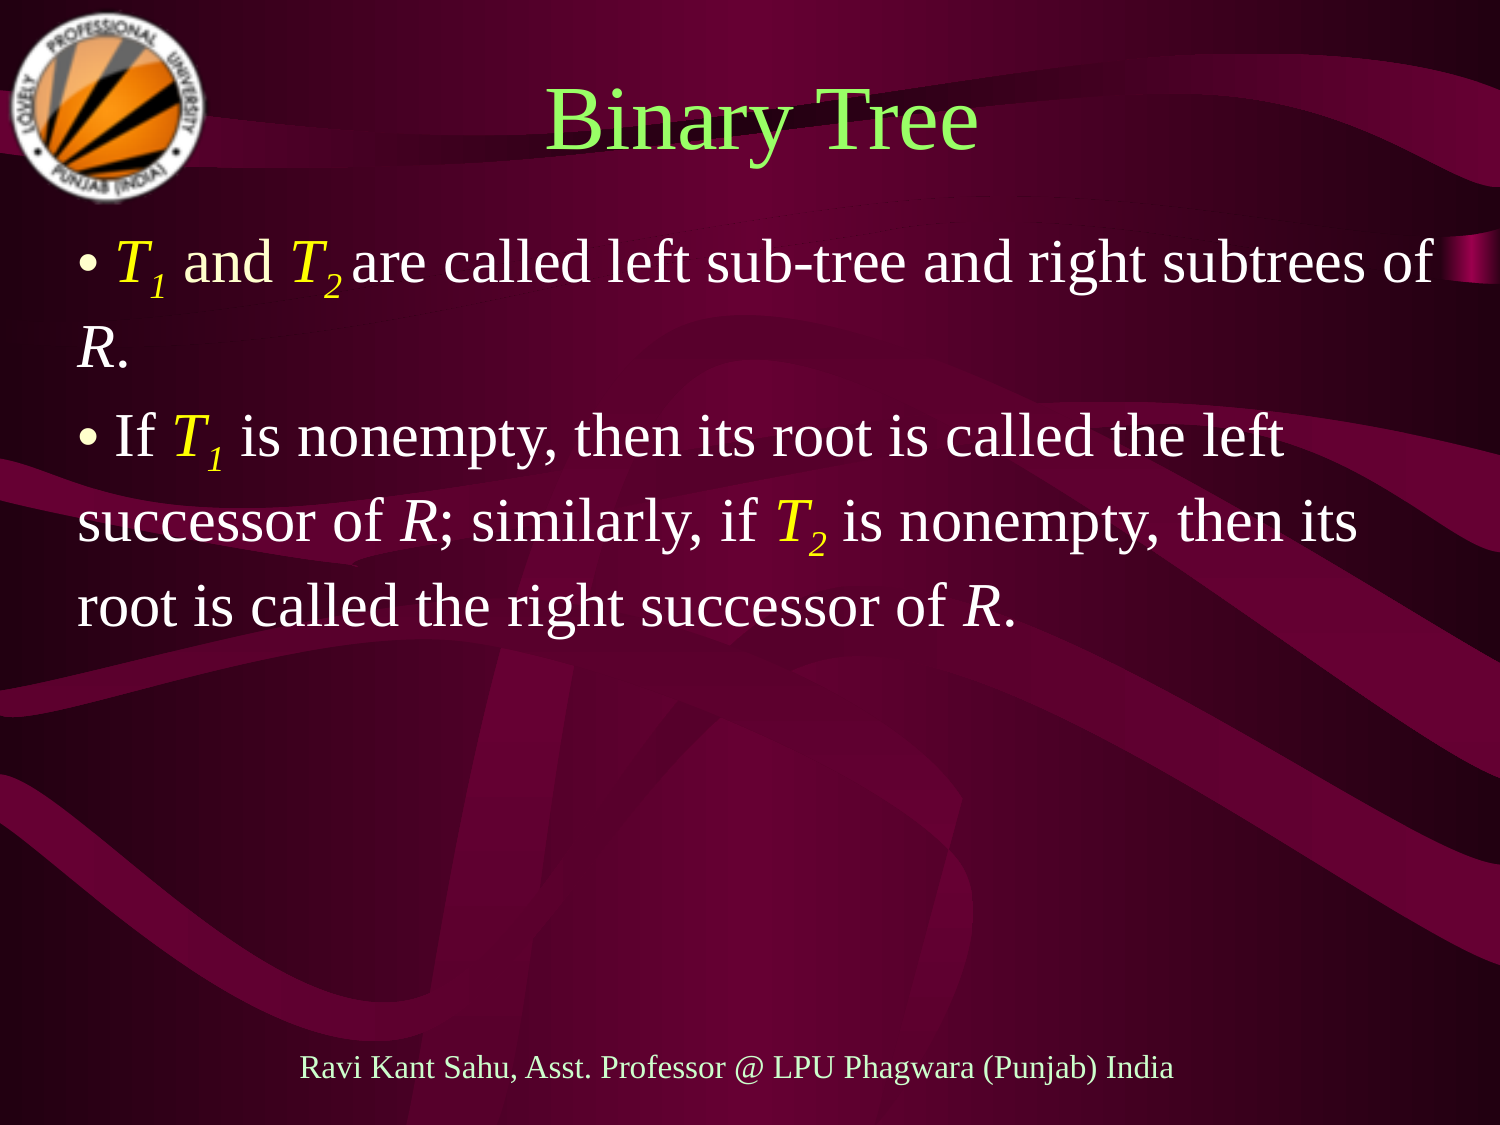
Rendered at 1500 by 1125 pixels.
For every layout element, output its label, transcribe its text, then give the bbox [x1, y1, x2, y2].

list T1 and T2 are called left sub-tree and right subtrees of R. If T1 is nonempty, then its root is called the left successor of R; similarly, if T2 is nonempty, then its root is called the right successor of R. [62, 212, 1475, 866]
footer Ravi Kant Sahu, Asst. Professor @ LPU Phagwara (Punjab) India [162, 1025, 1313, 1100]
title Binary Tree [216, 50, 1400, 212]
picture [0, 0, 213, 212]
